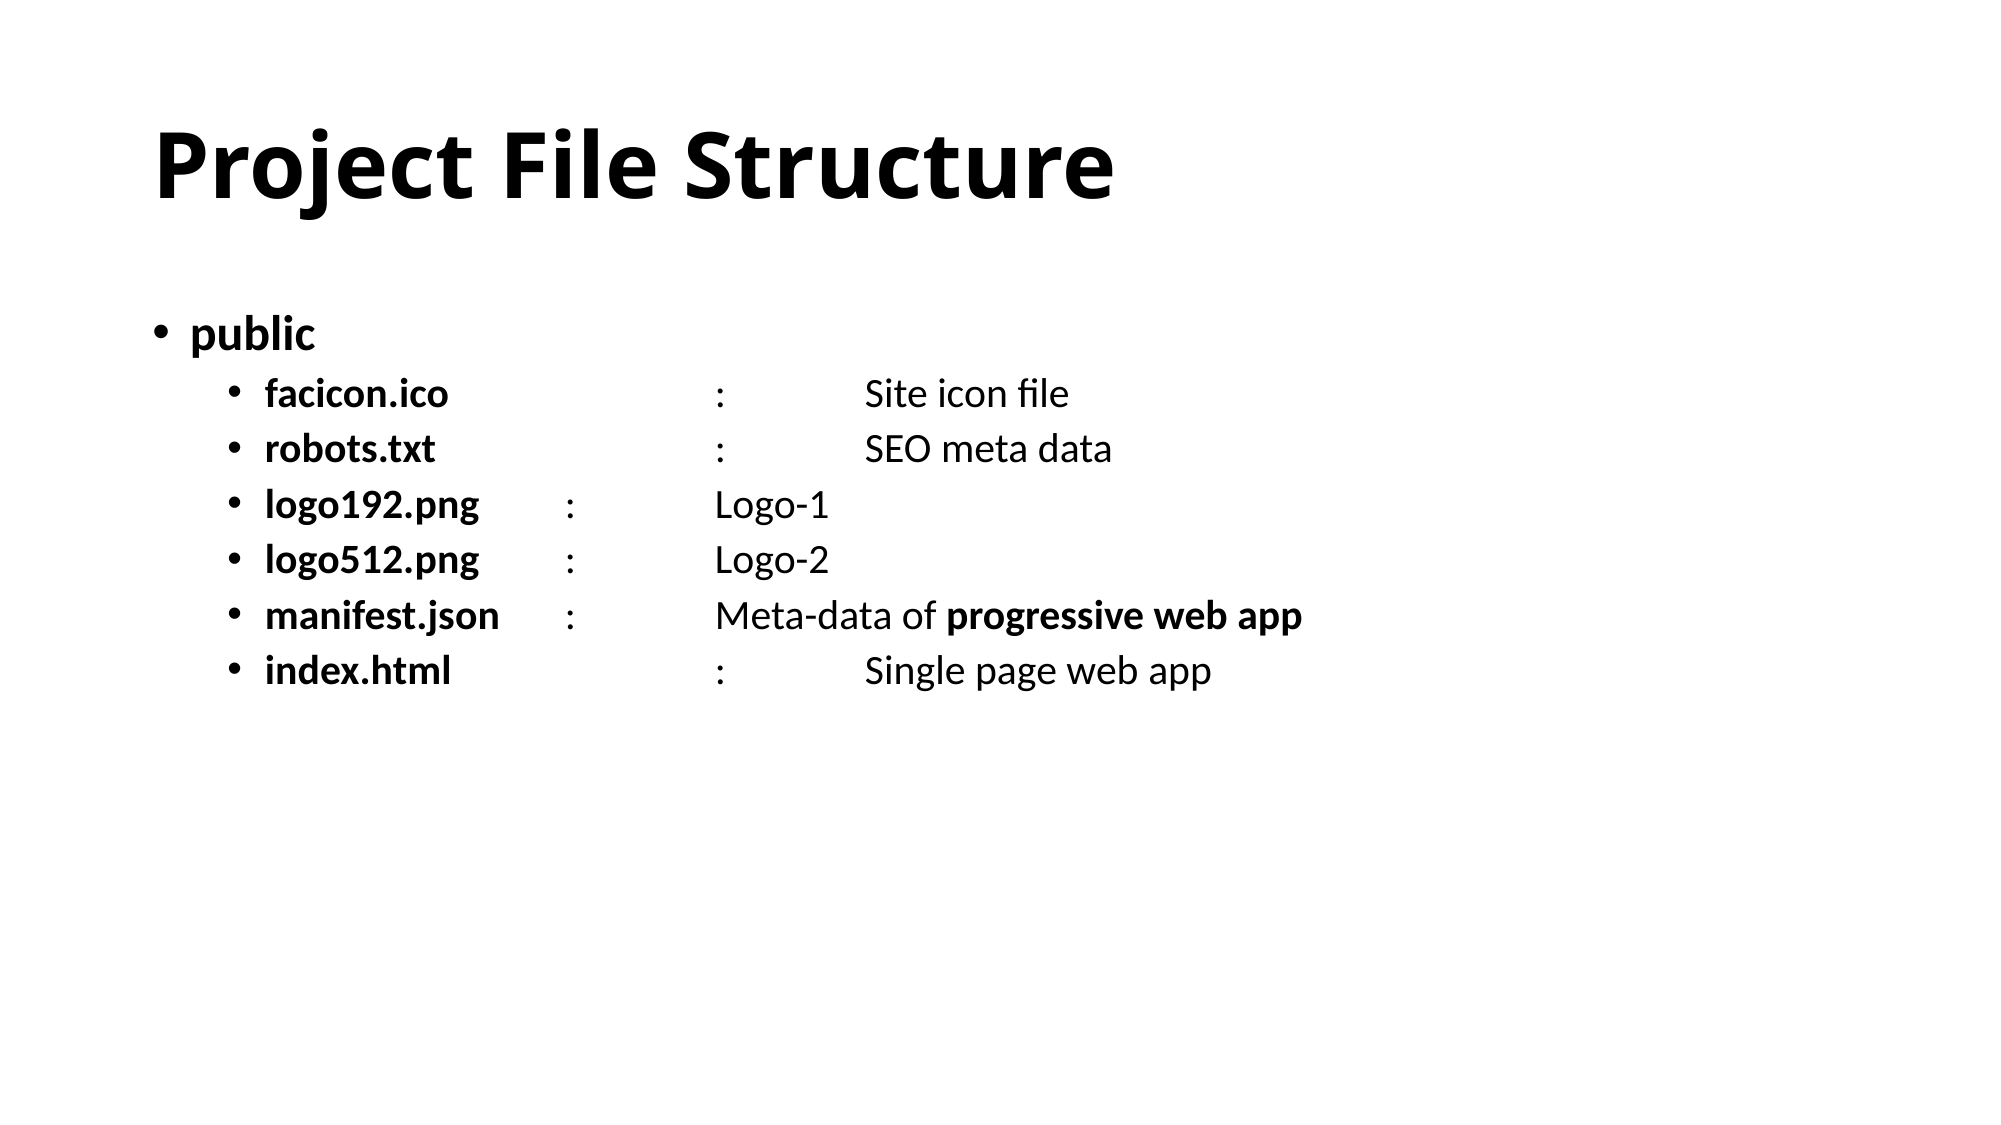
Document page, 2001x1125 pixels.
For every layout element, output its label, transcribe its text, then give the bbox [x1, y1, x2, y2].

list public facicon.ico : Site icon file robots.txt : SEO meta data logo192.png : Logo-1 logo512.png : Logo-2 manifest.json : Meta-data of progressive web app index.html : Single page web app [137, 299, 1863, 1014]
title Project File Structure [137, 59, 1863, 278]
